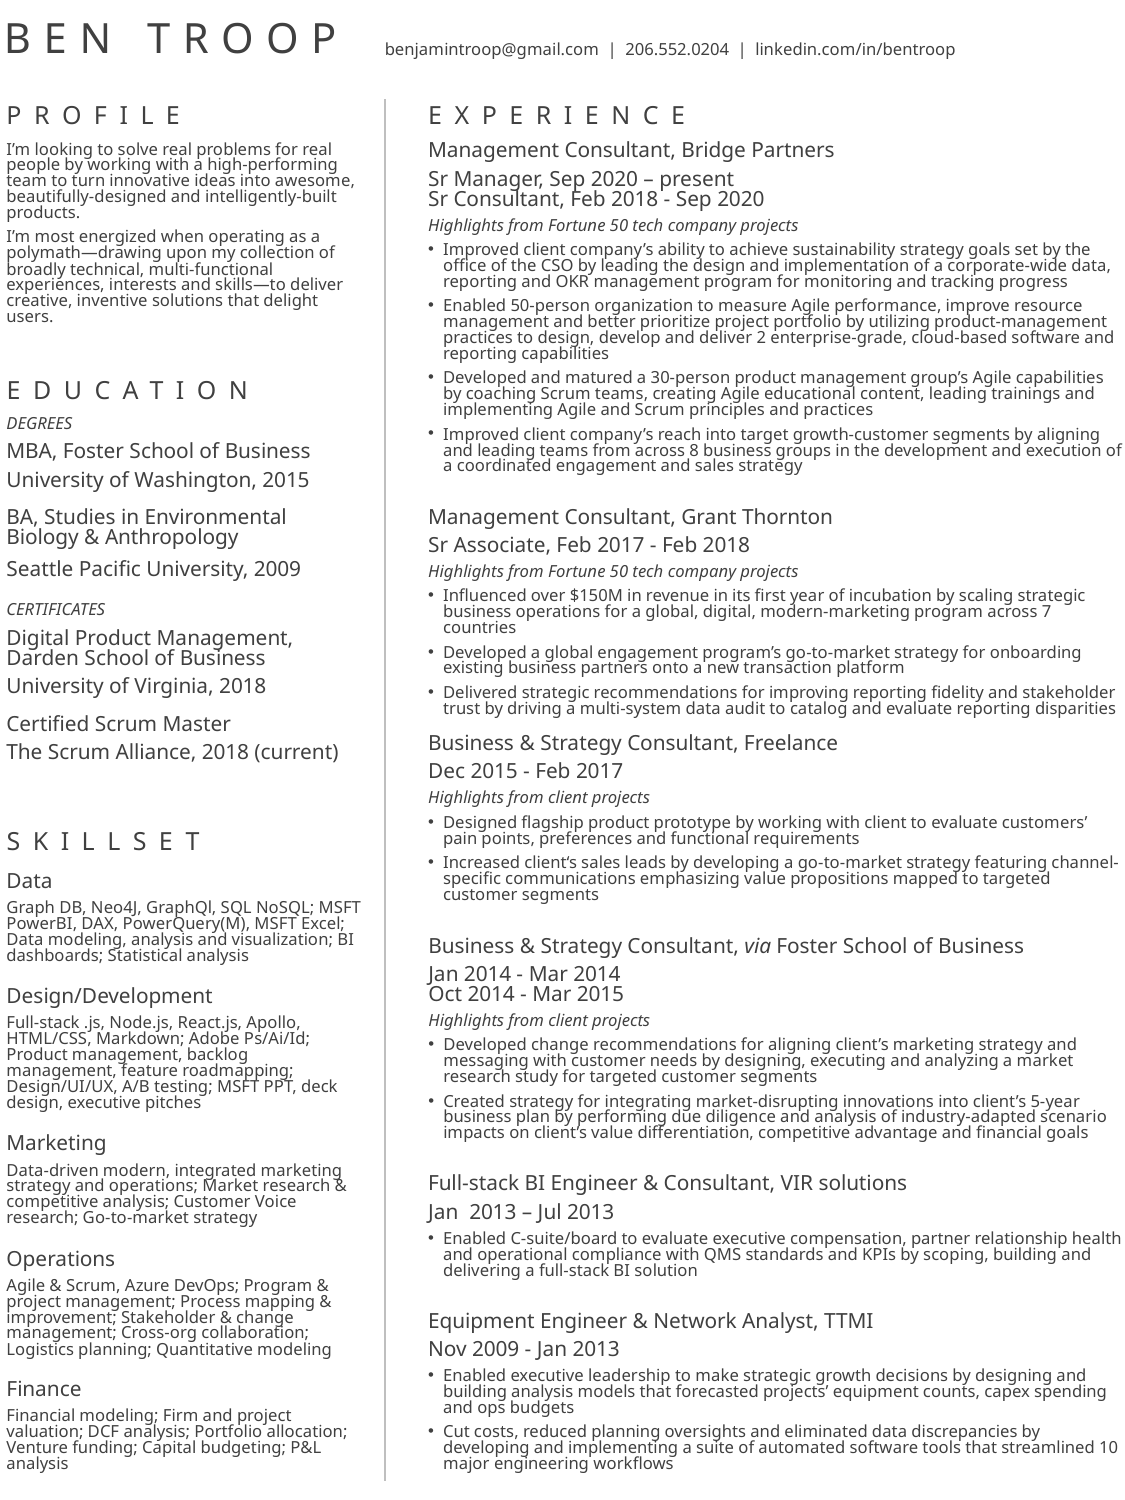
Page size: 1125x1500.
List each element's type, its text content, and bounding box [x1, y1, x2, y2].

text_box Business & Strategy Consultant, via Foster School of Business Jan 2014 - Mar 2014 Oct 2014 - Mar 2015 Highlights from client projects Developed change recommendations for aligning client’s marketing strategy and messaging with customer needs by designing, executing and analyzing a market research study for targeted customer segments Created strategy for integrating market-disrupting innovations into client’s 5-year business plan by performing due diligence and analysis of industry-adapted scenario impacts on client’s value differentiation, competitive advantage and financial goals [427, 936, 1110, 1140]
text_box Full-stack BI Engineer & Consultant, VIR solutions Jan 2013 – Jul 2013 Enabled C-suite/board to evaluate executive compensation, partner relationship health and operational compliance with QMS standards and KPIs by scoping, building and delivering a full-stack BI solution [427, 1174, 1125, 1277]
text_box Certified Scrum Master The Scrum Alliance, 2018 (current) [5, 714, 360, 761]
text_box Equipment Engineer & Network Analyst, TTMI Nov 2009 - Jan 2013 Enabled executive leadership to make strategic growth decisions by designing and building analysis models that forecasted projects’ equipment counts, capex spending and ops budgets Cut costs, reduced planning oversights and eliminated data discrepancies by developing and implementing a suite of automated software tools that streamlined 10 major engineering workflows [427, 1311, 1125, 1468]
text_box CERTIFICATES [5, 602, 360, 630]
text_box Design/Development Full-stack .js, Node.js, React.js, Apollo, HTML/CSS, Markdown; Adobe Ps/Ai/Id; Product management, backlog management, feature roadmapping; Design/UI/UX, A/B testing; MSFT PPT, deck design, executive pitches [5, 987, 360, 1110]
text_box Operations Agile & Scrum, Azure DevOps; Program & project management; Process mapping & improvement; Stakeholder & change management; Cross-org collaboration; Logistics planning; Quantitative modeling [5, 1249, 360, 1355]
text_box BA, Studies in Environmental Biology & Anthropology Seattle Pacific University, 2009 [5, 508, 360, 577]
text_box DEGREES [5, 415, 360, 449]
text_box Management Consultant, Grant Thornton Sr Associate, Feb 2017 - Feb 2018 Highlights from Fortune 50 tech company projects Influenced over $150M in revenue in its first year of incubation by scaling strategic business operations for a global, digital, modern-marketing program across 7 countries Developed a global engagement program’s go-to-market strategy for onboarding existing business partners onto a new transaction platform Delivered strategic recommendations for improving reporting fidelity and stakeholder trust by driving a multi-system data audit to catalog and evaluate reporting disparities [427, 507, 1125, 700]
text_box EXPERIENCE [427, 98, 1125, 130]
text_box BEN TROOP [3, 13, 702, 60]
text_box Data Graph DB, Neo4J, GraphQl, SQL NoSQL; MSFT PowerBI, DAX, PowerQuery(M), MSFT Excel; Data modeling, analysis and visualization; BI dashboards; Statistical analysis [5, 872, 364, 962]
text_box Marketing Data-driven modern, integrated marketing strategy and operations; Market research & competitive analysis; Customer Voice research; Go-to-market strategy [5, 1134, 360, 1225]
text_box benjamintroop@gmail.com | 206.552.0204 | linkedin.com/in/bentroop [384, 38, 1036, 119]
text_box Management Consultant, Bridge Partners Sr Manager, Sep 2020 – present Sr Consultant, Feb 2018 - Sep 2020 Highlights from Fortune 50 tech company projects Improved client company’s ability to achieve sustainability strategy goals set by the office of the CSO by leading the design and implementation of a corporate-wide data, reporting and OKR management program for monitoring and tracking progress Enabled 50-person organization to measure Agile performance, improve resource management and better prioritize project portfolio by utilizing product-management practices to design, develop and deliver 2 enterprise-grade, cloud-based software and reporting capabilities Developed and matured a 30-person product management group’s Agile capabilities by coaching Scrum teams, creating Agile educational content, leading trainings and implementing Agile and Scrum principles and practices Improved client company’s reach into target growth-customer segments by aligning and leading teams from across 8 business groups in the development and execution of a coordinated engagement and sales strategy [427, 141, 1125, 473]
text_box I’m looking to solve real problems for real people by working with a high-performing team to turn innovative ideas into awesome, beautifully-designed and intelligently-built products. I’m most energized when operating as a polymath—drawing upon my collection of broadly technical, multi-functional experiences, interests and skills—to deliver creative, inventive solutions that delight users. [5, 141, 360, 311]
text_box Business & Strategy Consultant, Freelance Dec 2015 - Feb 2017 Highlights from client projects Designed flagship product prototype by working with client to evaluate customers’ pain points, preferences and functional requirements Increased client‘s sales leads by developing a go-to-market strategy featuring channel-specific communications emphasizing value propositions mapped to targeted customer segments [427, 734, 1125, 902]
text_box Digital Product Management, Darden School of Business University of Virginia, 2018 [5, 630, 360, 693]
text_box SKILLSET [6, 825, 372, 857]
text_box Finance Financial modeling; Firm and project valuation; DCF analysis; Portfolio allocation; Venture funding; Capital budgeting; P&L analysis [5, 1380, 360, 1470]
text_box EDUCATION [6, 374, 372, 406]
text_box PROFILE [5, 98, 372, 130]
text_box MBA, Foster School of Business University of Washington, 2015 [5, 449, 360, 489]
